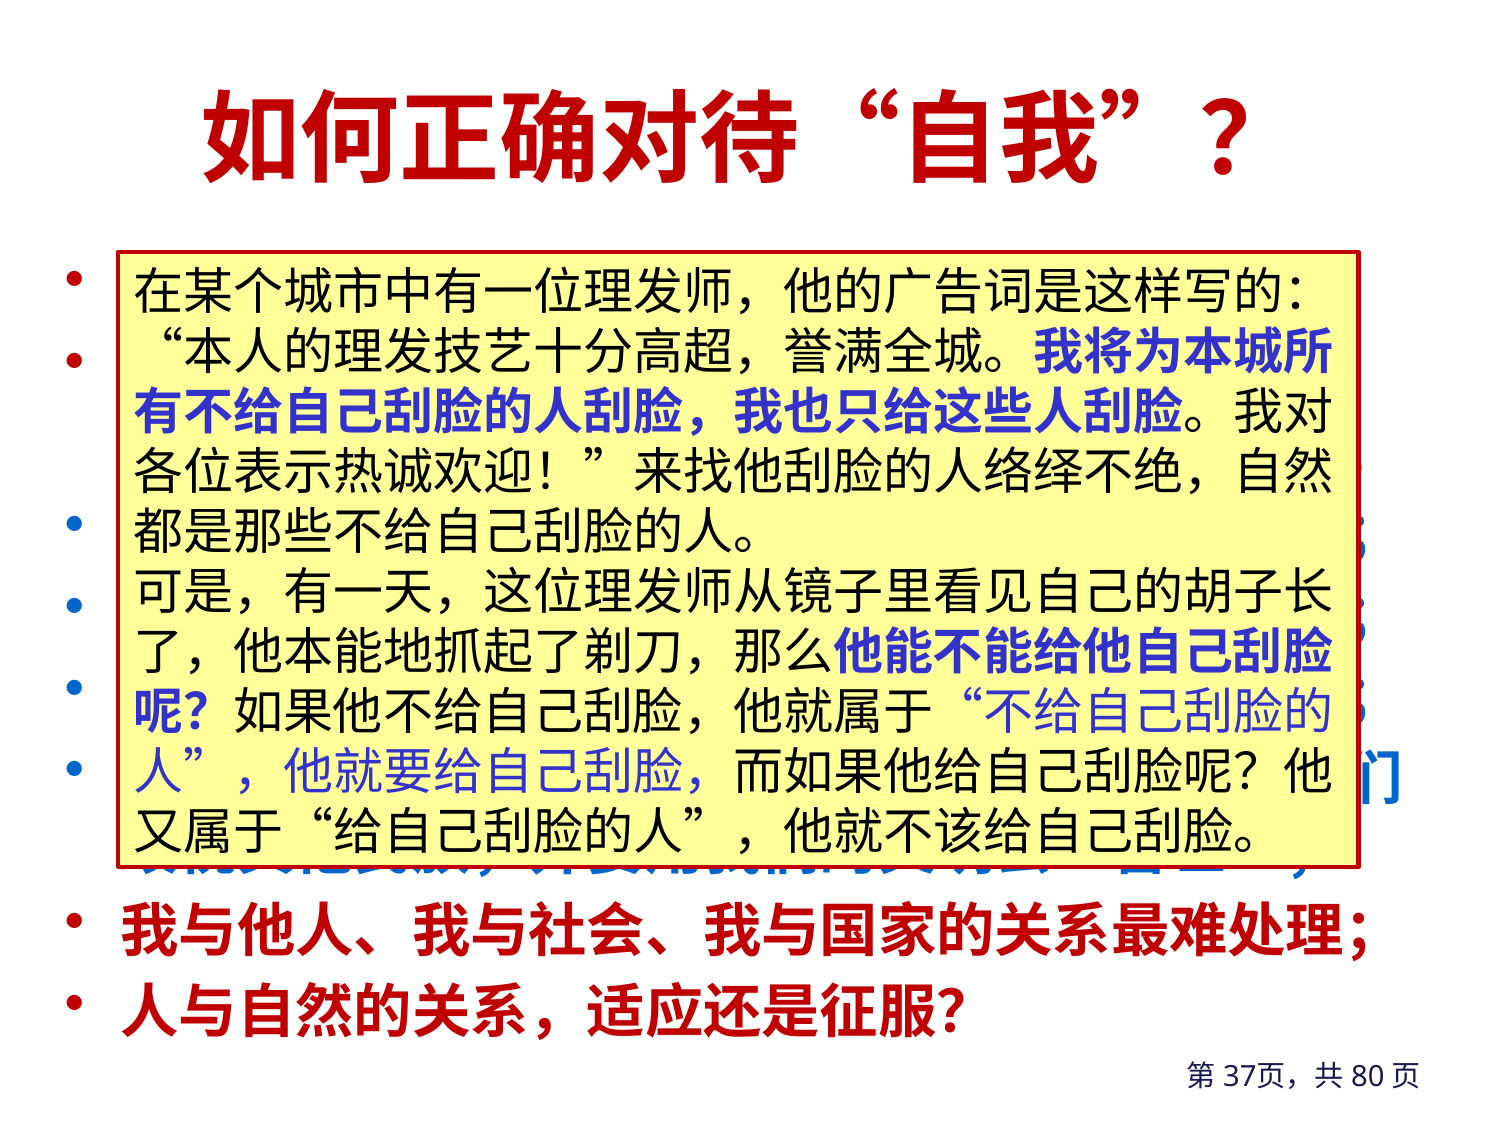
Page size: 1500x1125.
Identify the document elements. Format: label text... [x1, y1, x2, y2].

text_box 第37页，共80页 [1171, 1049, 1485, 1125]
list 理发师悖论，理发师把自身排除在外； “真理都是相对”把这句话自身排除在外； 我们即属于物质世界的存在，又属于意识的主体。 同属物质世界，我们有生命而被区别于物质世界； 同属于生命体，我们有意识而被区别于其他物种； 同属于有文化，我们的文化而被区别于其他文化； 因此我们就无视自然，我们便奴役其他动物，我们歧视其他民族，并要用我们的文明去“普世”； 我与他人、我与社会、我与国家的关系最难处理； 人与自然的关系，适应还是征服？ [49, 243, 1436, 1012]
text_box 在某个城市中有一位理发师，他的广告词是这样写的：“本人的理发技艺十分高超，誉满全城。我将为本城所有不给自己刮脸的人刮脸，我也只给这些人刮脸。我对各位表示热诚欢迎！”来找他刮脸的人络绎不绝，自然都是那些不给自己刮脸的人。 可是，有一天，这位理发师从镜子里看见自己的胡子长了，他本能地抓起了剃刀，那么他能不能给他自己刮脸呢？如果他不给自己刮脸，他就属于“不给自己刮脸的人”，他就要给自己刮脸，而如果他给自己刮脸呢？他又属于“给自己刮脸的人”，他就不该给自己刮脸。 [118, 252, 1359, 867]
title 如何正确对待“自我”？ [112, 40, 1388, 229]
